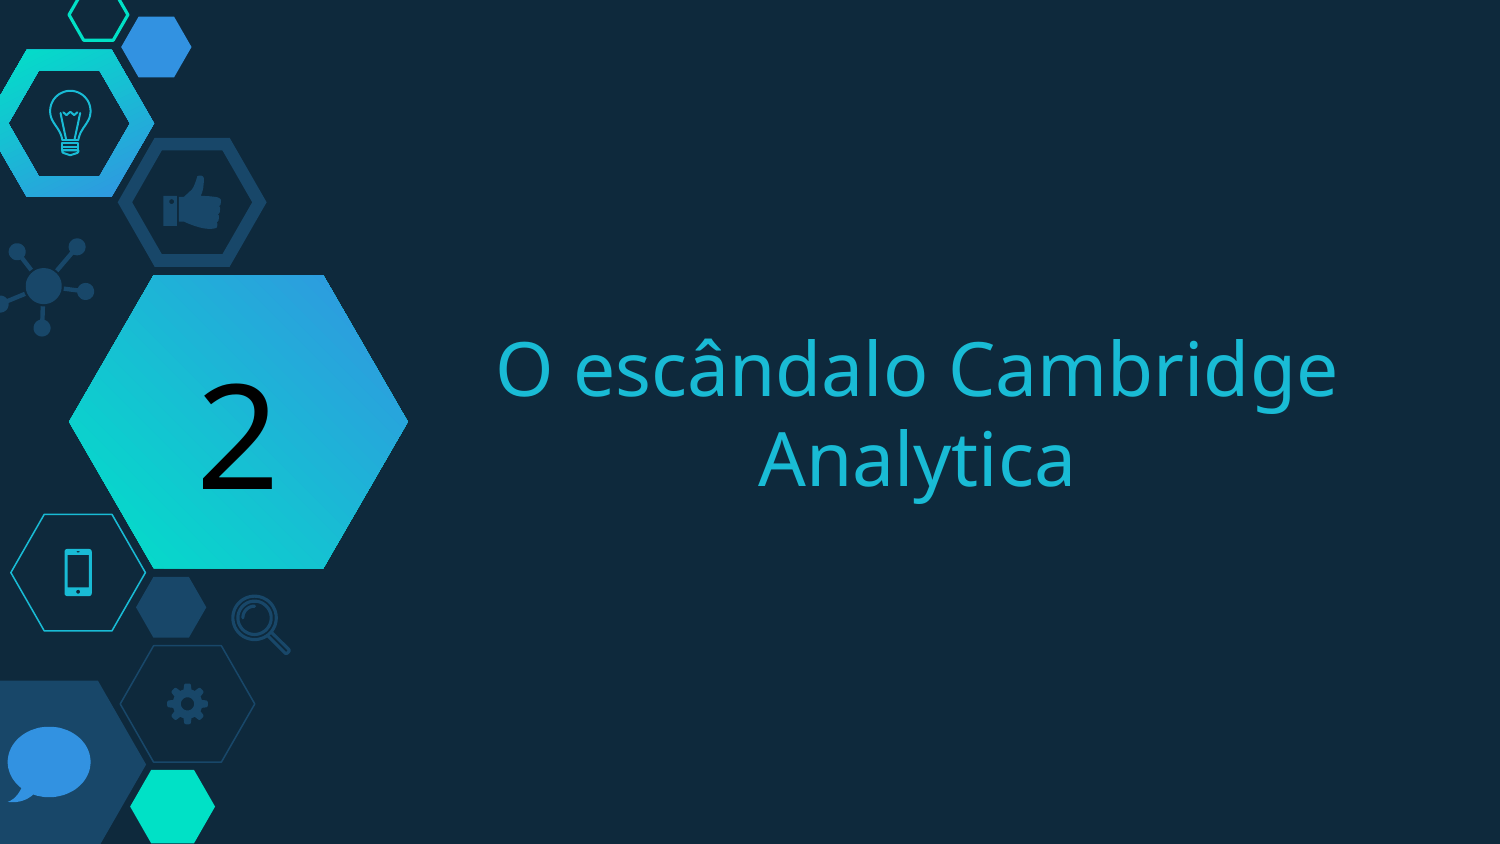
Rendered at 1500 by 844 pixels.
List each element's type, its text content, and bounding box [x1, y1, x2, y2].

text_box 2 [181, 293, 258, 466]
title O escândalo Cambridge Analytica [454, 326, 1380, 517]
